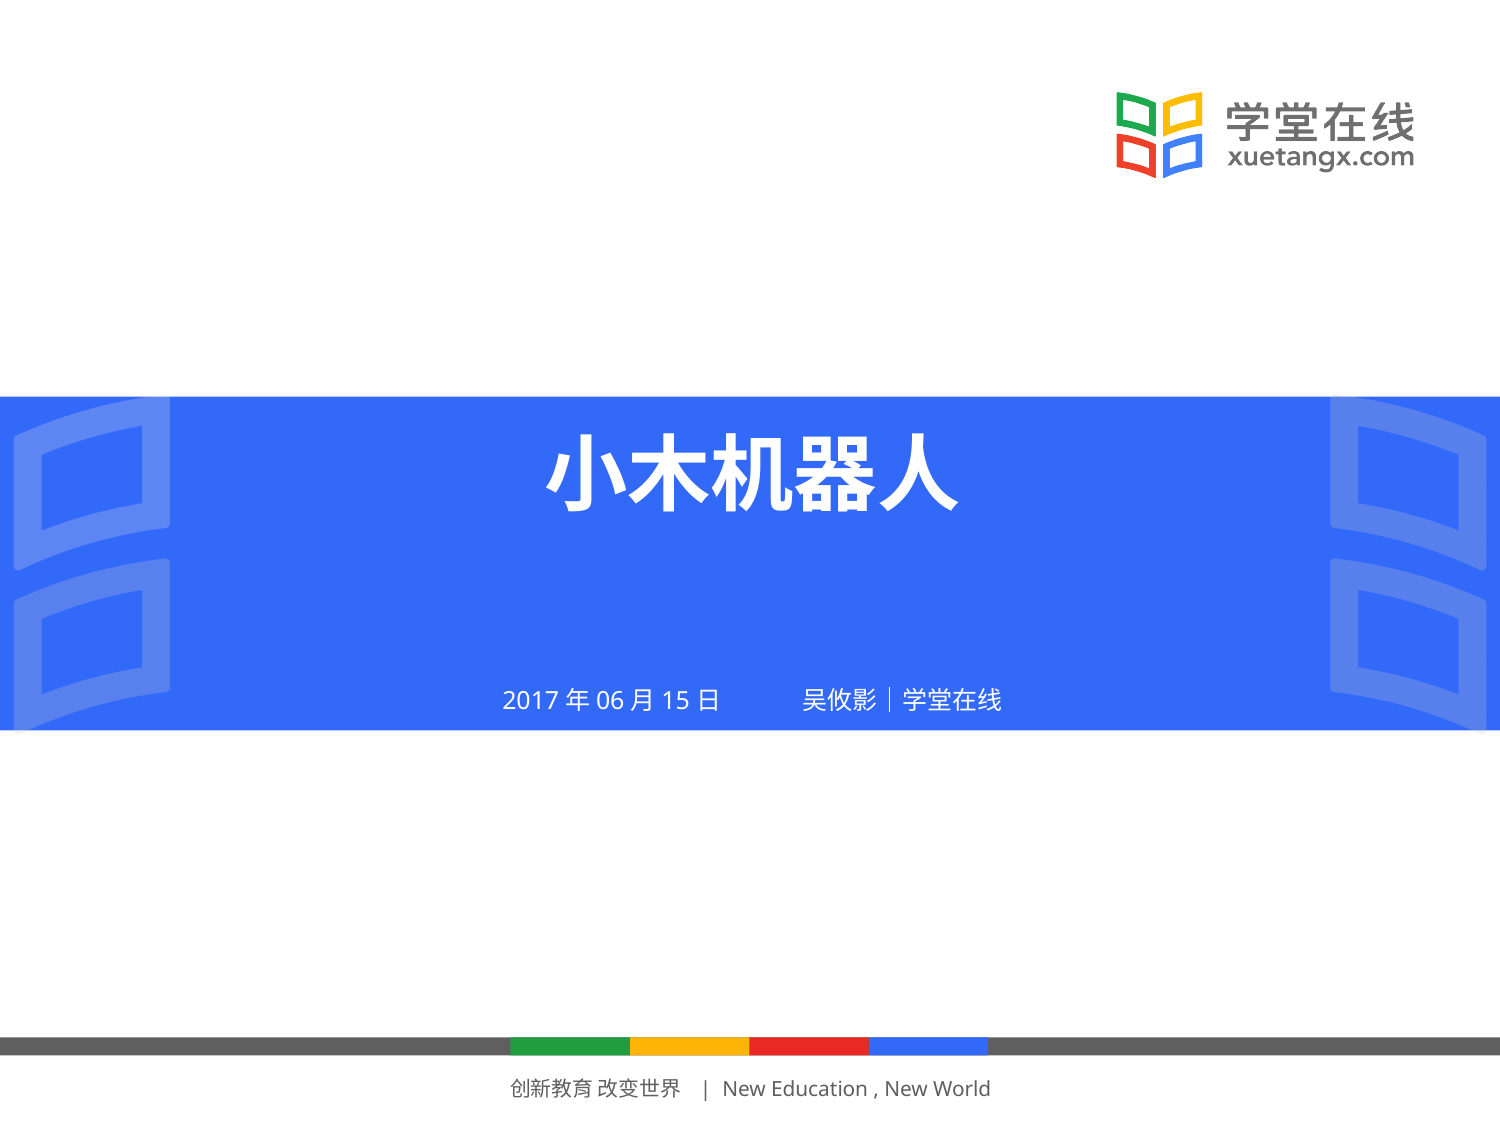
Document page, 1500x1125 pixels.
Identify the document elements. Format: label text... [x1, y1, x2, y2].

text_box 2017年06月15日 吴攸影｜学堂在线 [487, 677, 1017, 722]
text_box 小木机器人 [529, 414, 976, 530]
picture [1081, 5, 1449, 265]
